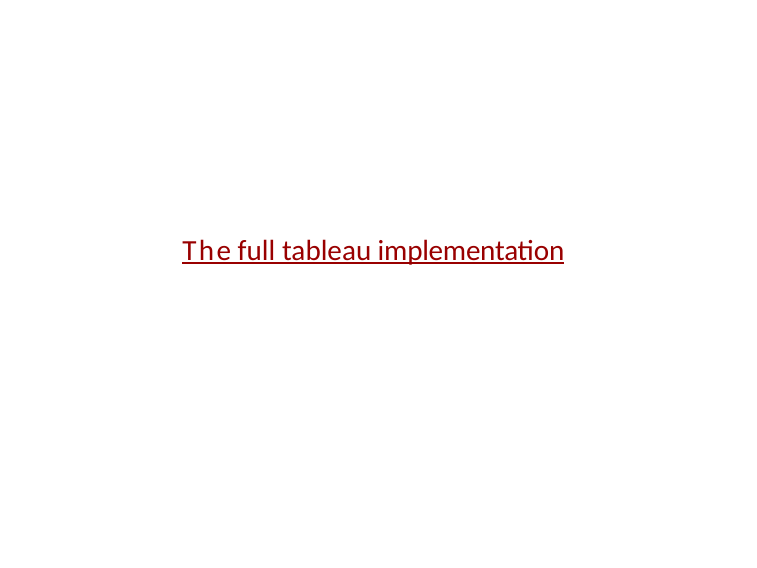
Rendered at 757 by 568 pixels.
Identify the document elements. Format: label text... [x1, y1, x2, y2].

text_box The full tableau implementation [180, 228, 576, 267]
